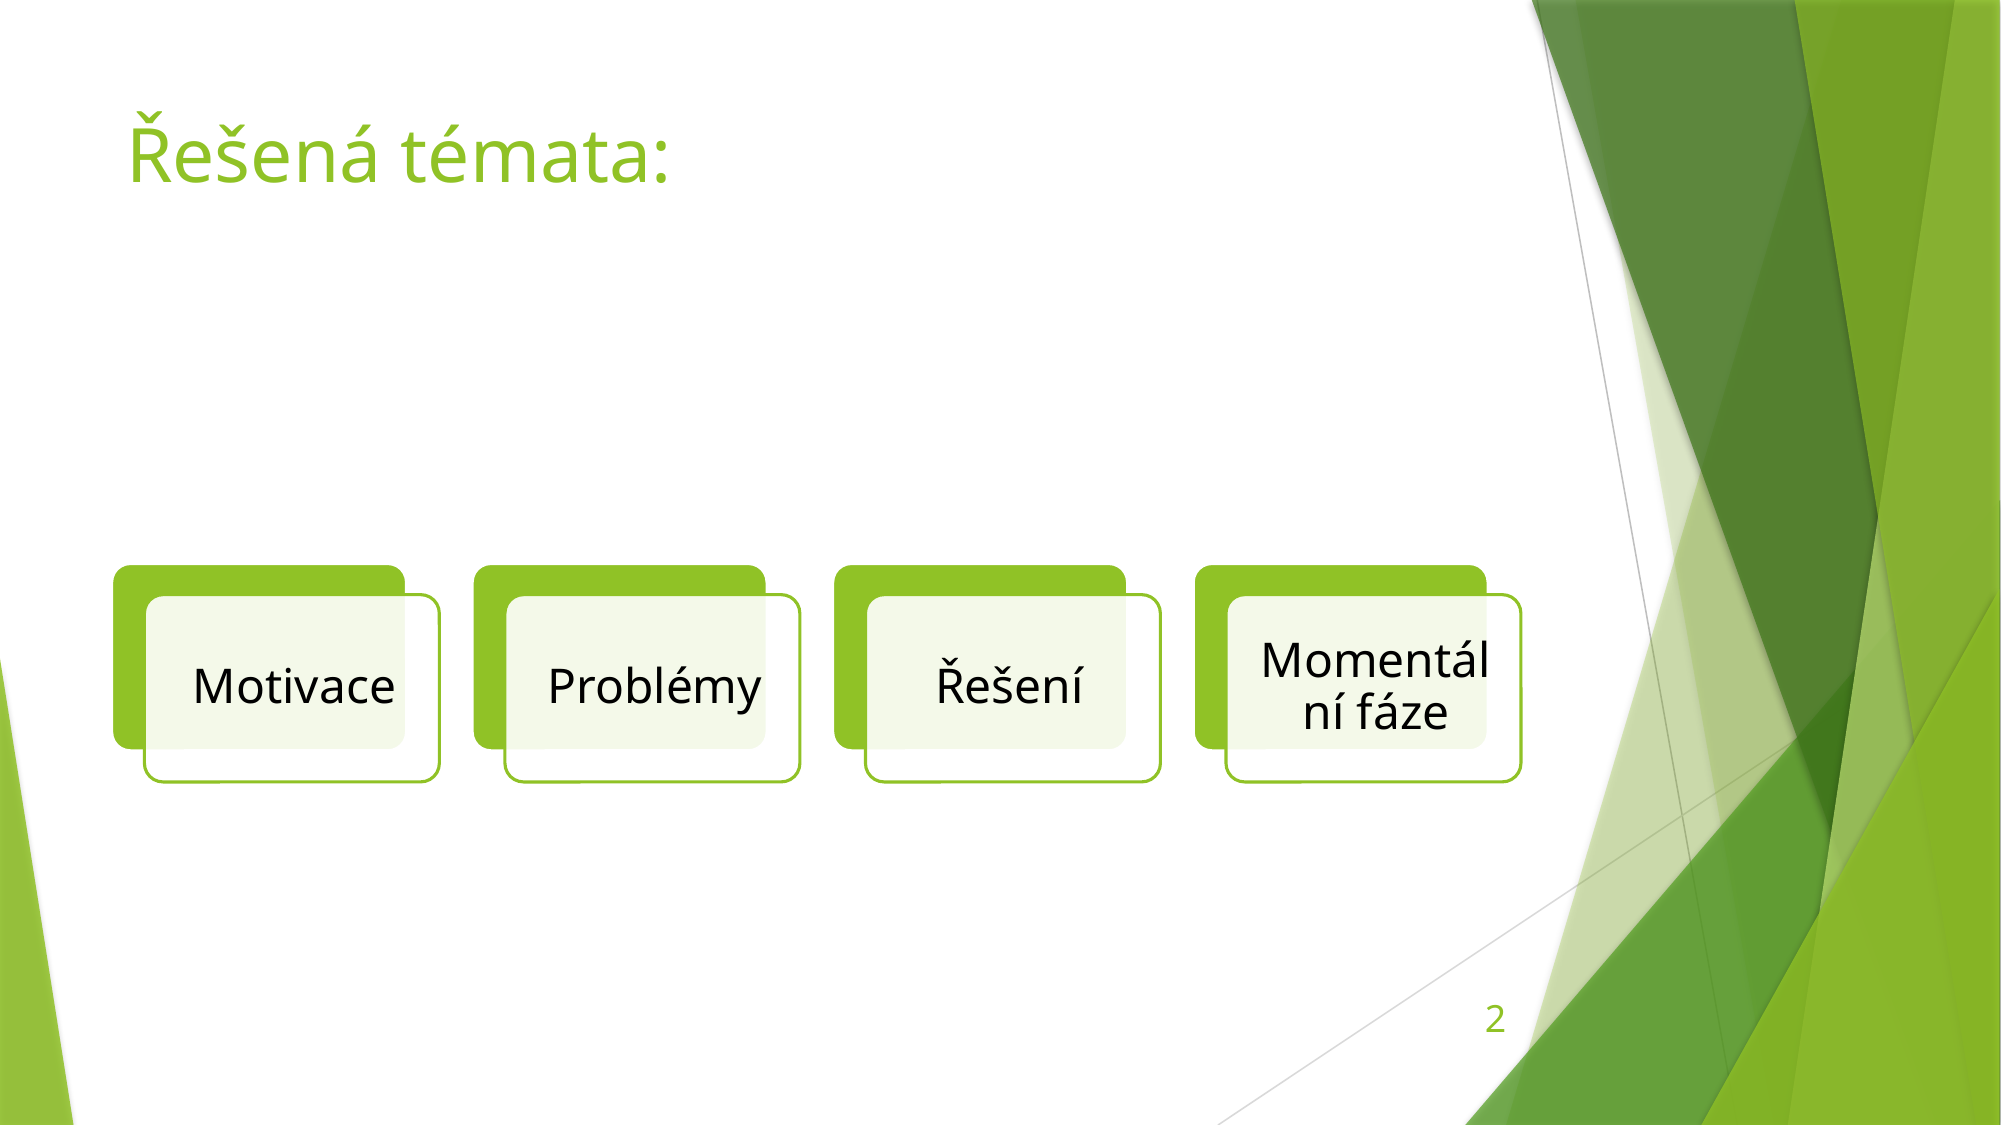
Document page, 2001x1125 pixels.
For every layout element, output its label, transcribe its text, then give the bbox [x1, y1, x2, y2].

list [110, 353, 1522, 992]
slide_number 2 [1409, 999, 1522, 1051]
title Řešená témata: [111, 99, 1522, 317]
